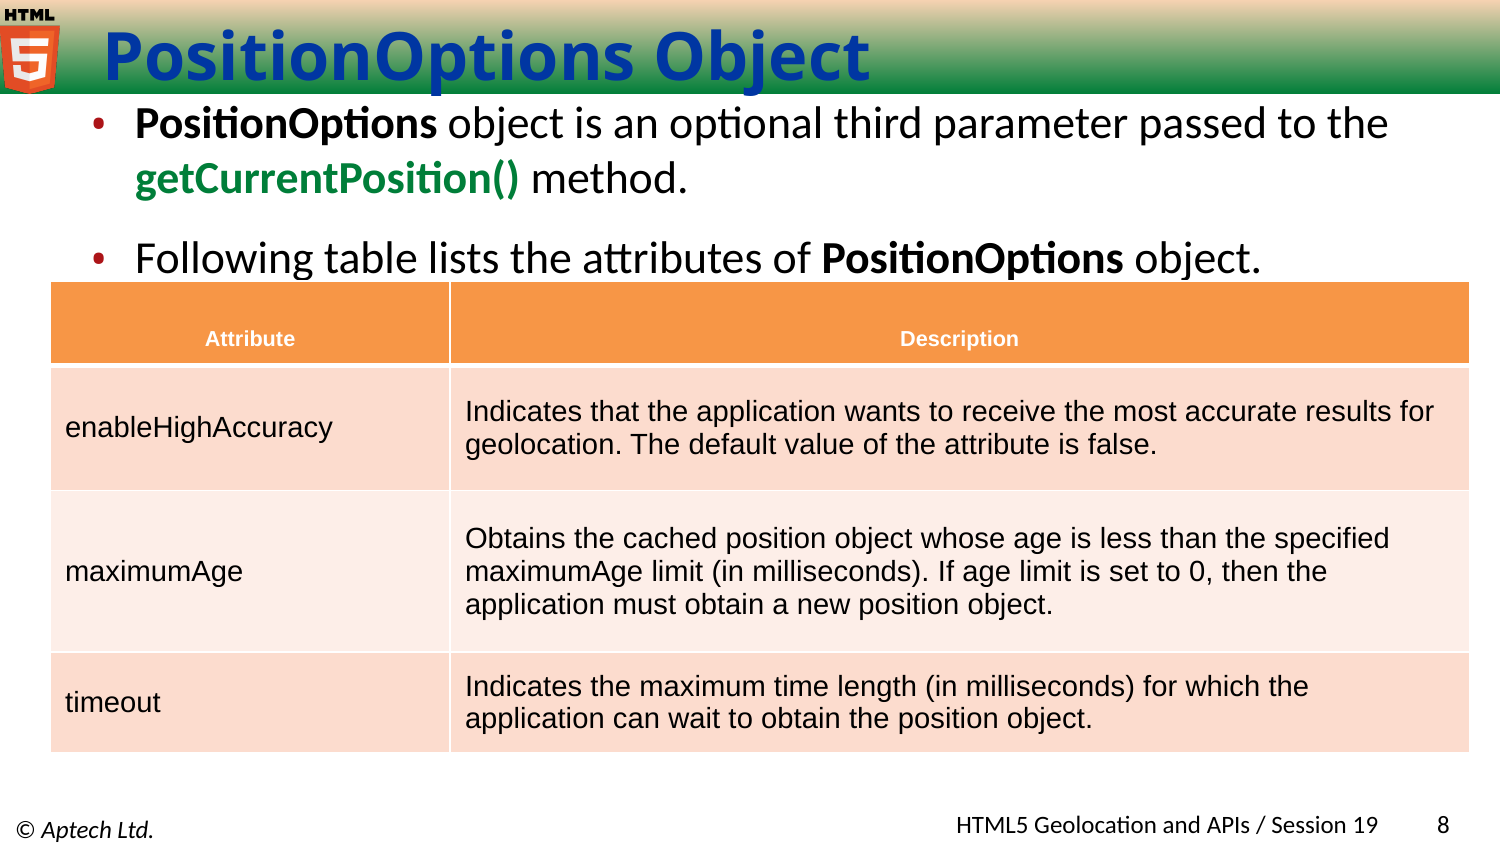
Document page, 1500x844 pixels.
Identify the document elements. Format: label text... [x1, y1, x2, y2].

table_header Attribute [51, 282, 449, 363]
picture [0, 9, 72, 94]
table_cell maximumAge [51, 491, 449, 651]
slide_number 8 [1400, 813, 1465, 835]
table_header Description [451, 282, 1469, 363]
footer HTML5 Geolocation and APIs / Session 19 [412, 813, 1400, 835]
text_box PositionOptions object is an optional third parameter passed to the getCurrentPosition() method. Following table lists the attributes of PositionOptions object. [45, 103, 1446, 272]
table_cell Obtains the cached position object whose age is less than the specified maximumAge limit (in milliseconds). If age limit is set to 0, then the application must obtain a new position object. [451, 491, 1469, 651]
table_cell Indicates the maximum time length (in milliseconds) for which the application can wait to obtain the position object. [451, 653, 1469, 752]
table_cell enableHighAccuracy [51, 368, 449, 490]
table_cell Indicates that the application wants to receive the most accurate results for geolocation. The default value of the attribute is false. [451, 368, 1469, 490]
title PositionOptions Object [87, 28, 1338, 79]
table_cell timeout [51, 653, 449, 752]
